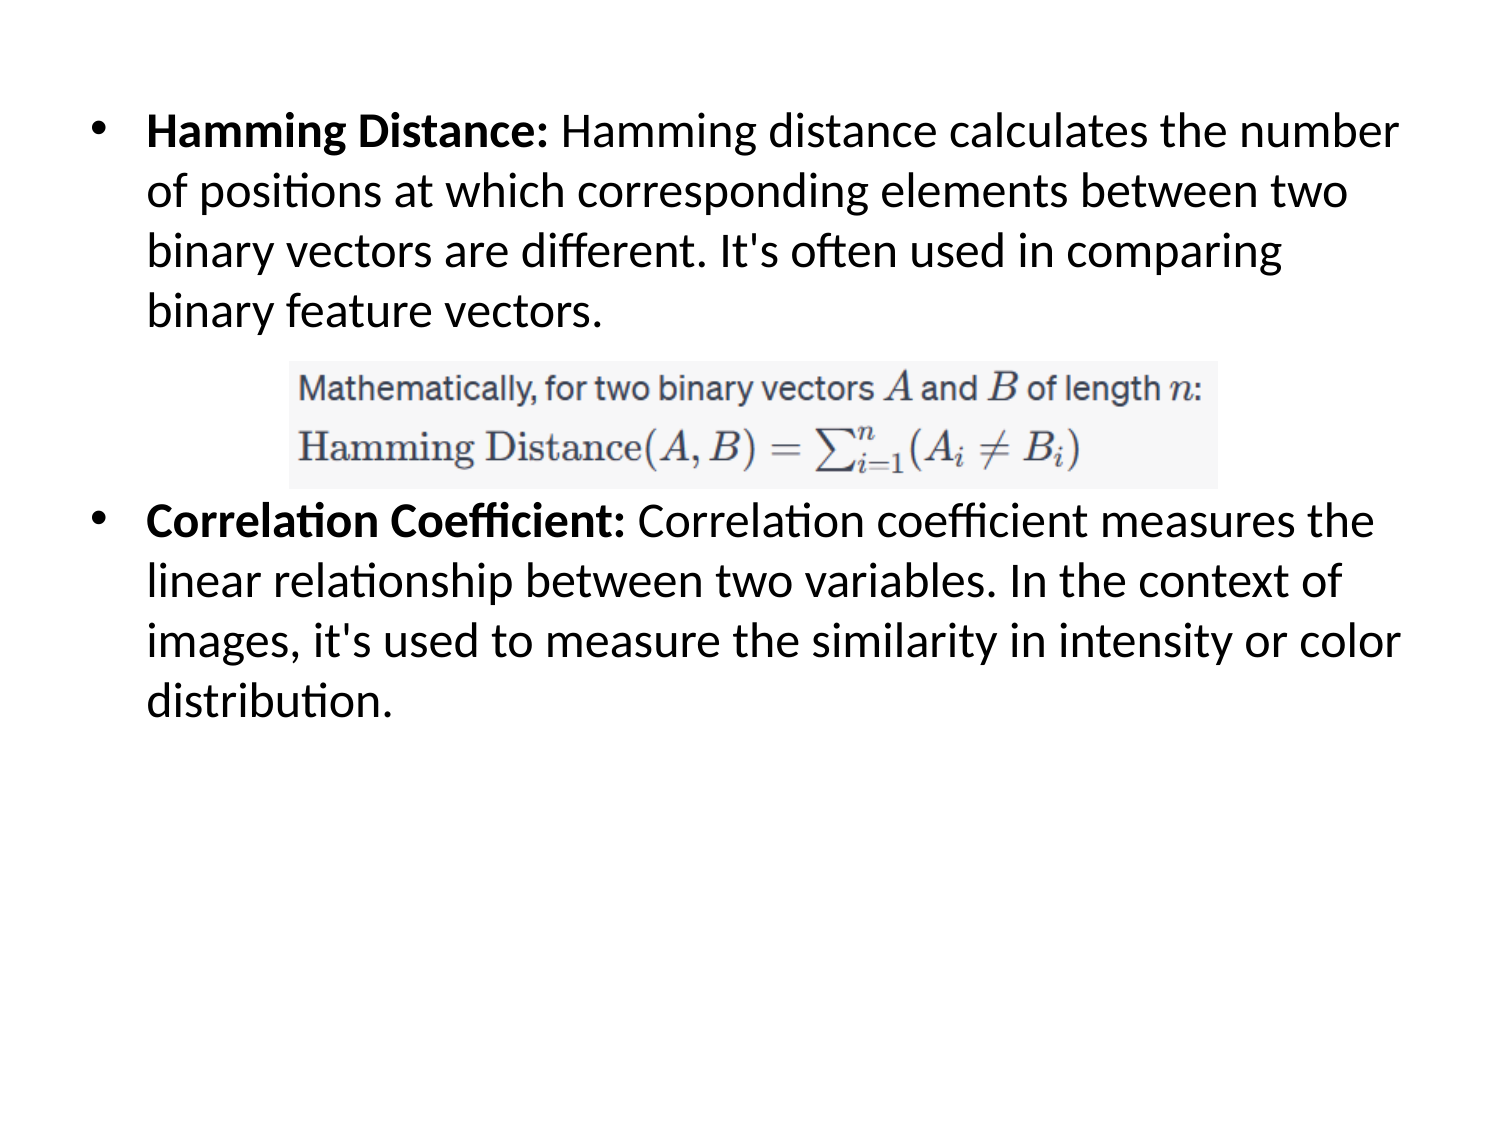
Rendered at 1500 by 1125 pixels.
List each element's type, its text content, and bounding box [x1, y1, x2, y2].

picture [288, 361, 1218, 489]
list Hamming Distance: Hamming distance calculates the number of positions at which corresponding elements between two binary vectors are different. It's often used in comparing binary feature vectors. Correlation Coefficient: Correlation coefficient measures the linear relationship between two variables. In the context of images, it's used to measure the similarity in intensity or color distribution. [75, 90, 1425, 1005]
